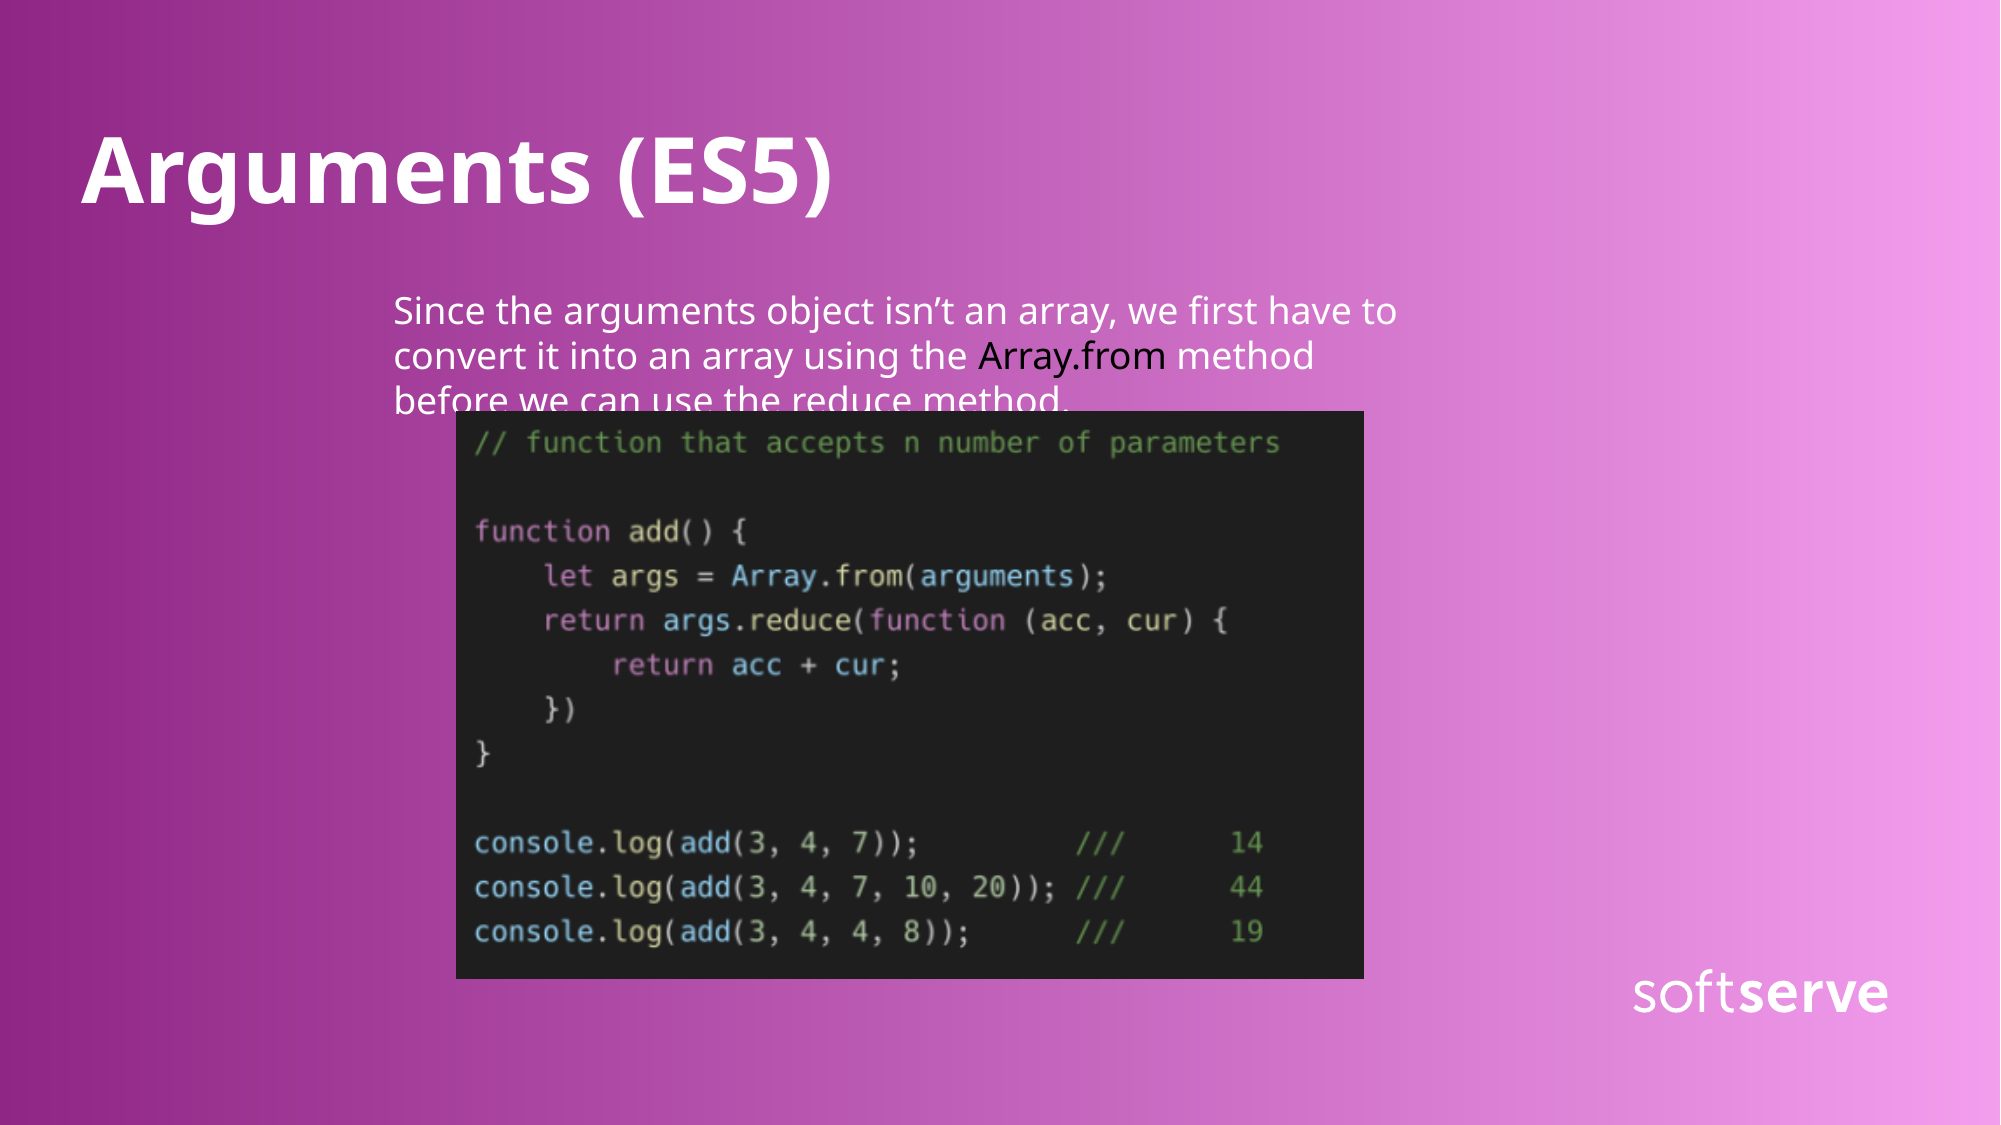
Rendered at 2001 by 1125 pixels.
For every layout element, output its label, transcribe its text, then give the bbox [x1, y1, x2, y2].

picture [456, 411, 1364, 979]
title Arguments (ES5) [81, 117, 1857, 230]
text_box Since the arguments object isn’t an array, we first have to convert it into an array using the Array.from method before we can use the reduce method. [378, 280, 1442, 430]
